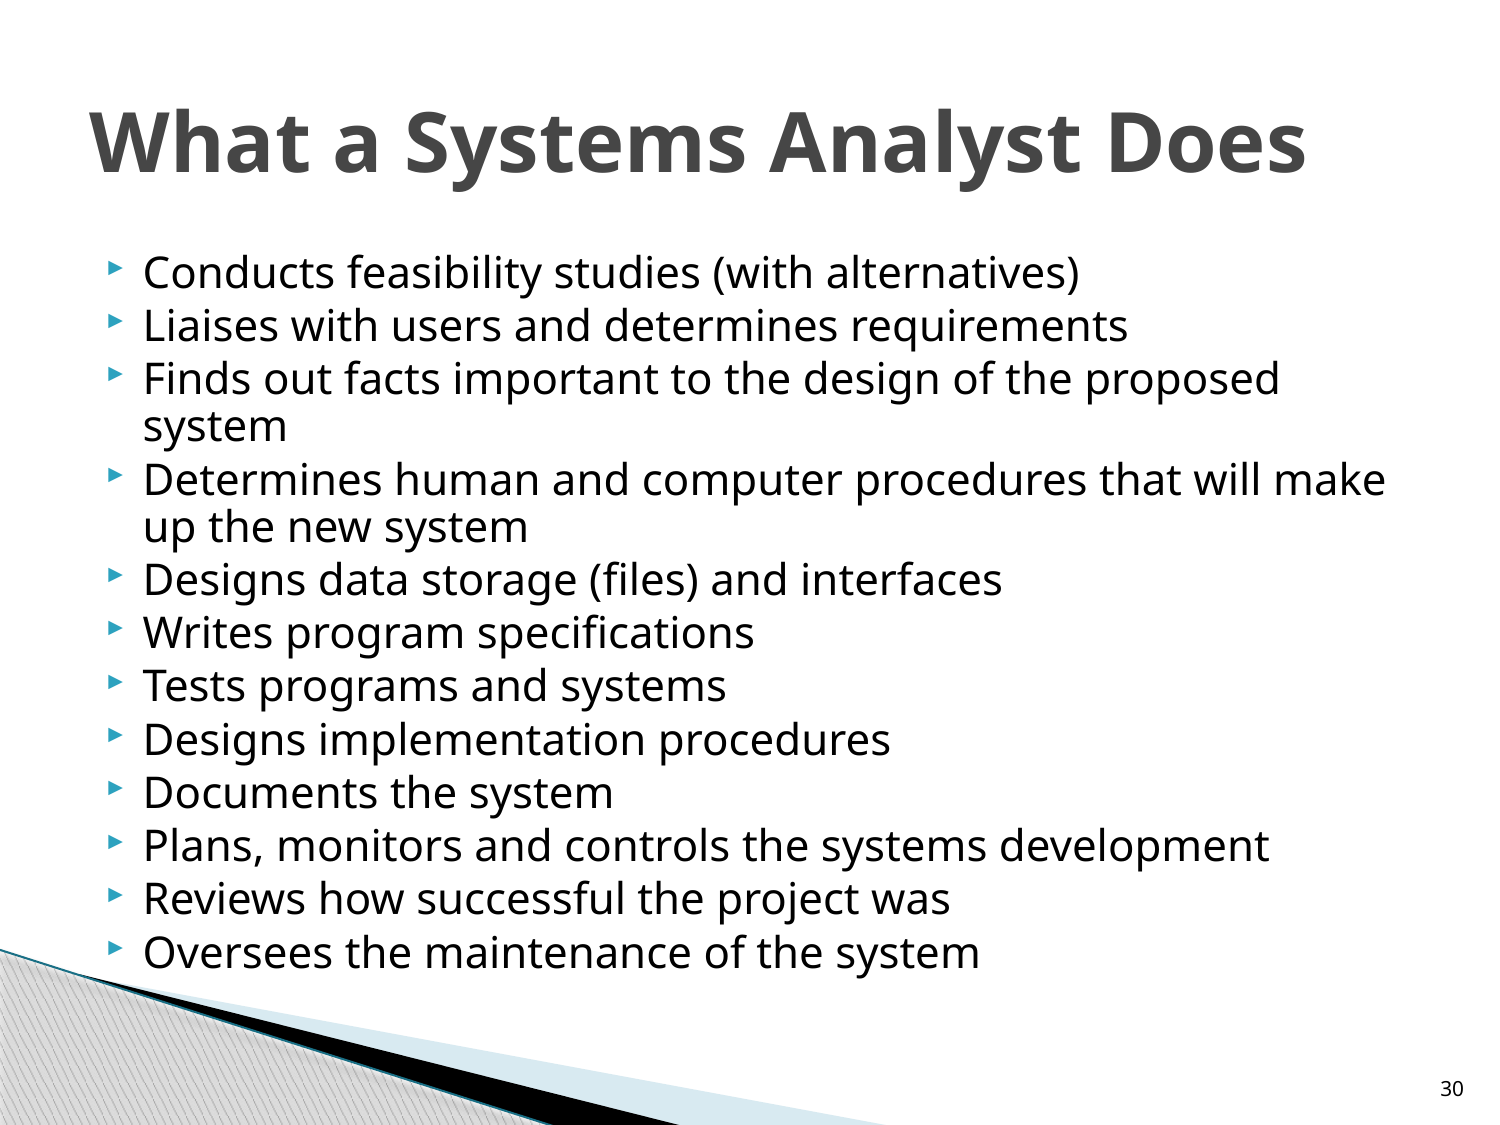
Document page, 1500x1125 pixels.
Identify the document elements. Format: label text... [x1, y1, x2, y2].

title What a Systems Analyst Does [75, 45, 1425, 233]
list Conducts feasibility studies (with alternatives) Liaises with users and determines requirements Finds out facts important to the design of the proposed system Determines human and computer procedures that will make up the new system Designs data storage (files) and interfaces Writes program specifications Tests programs and systems Designs implementation procedures Documents the system Plans, monitors and controls the systems development Reviews how successful the project was Oversees the maintenance of the system [74, 242, 1426, 986]
slide_number 30 [1418, 1051, 1479, 1112]
